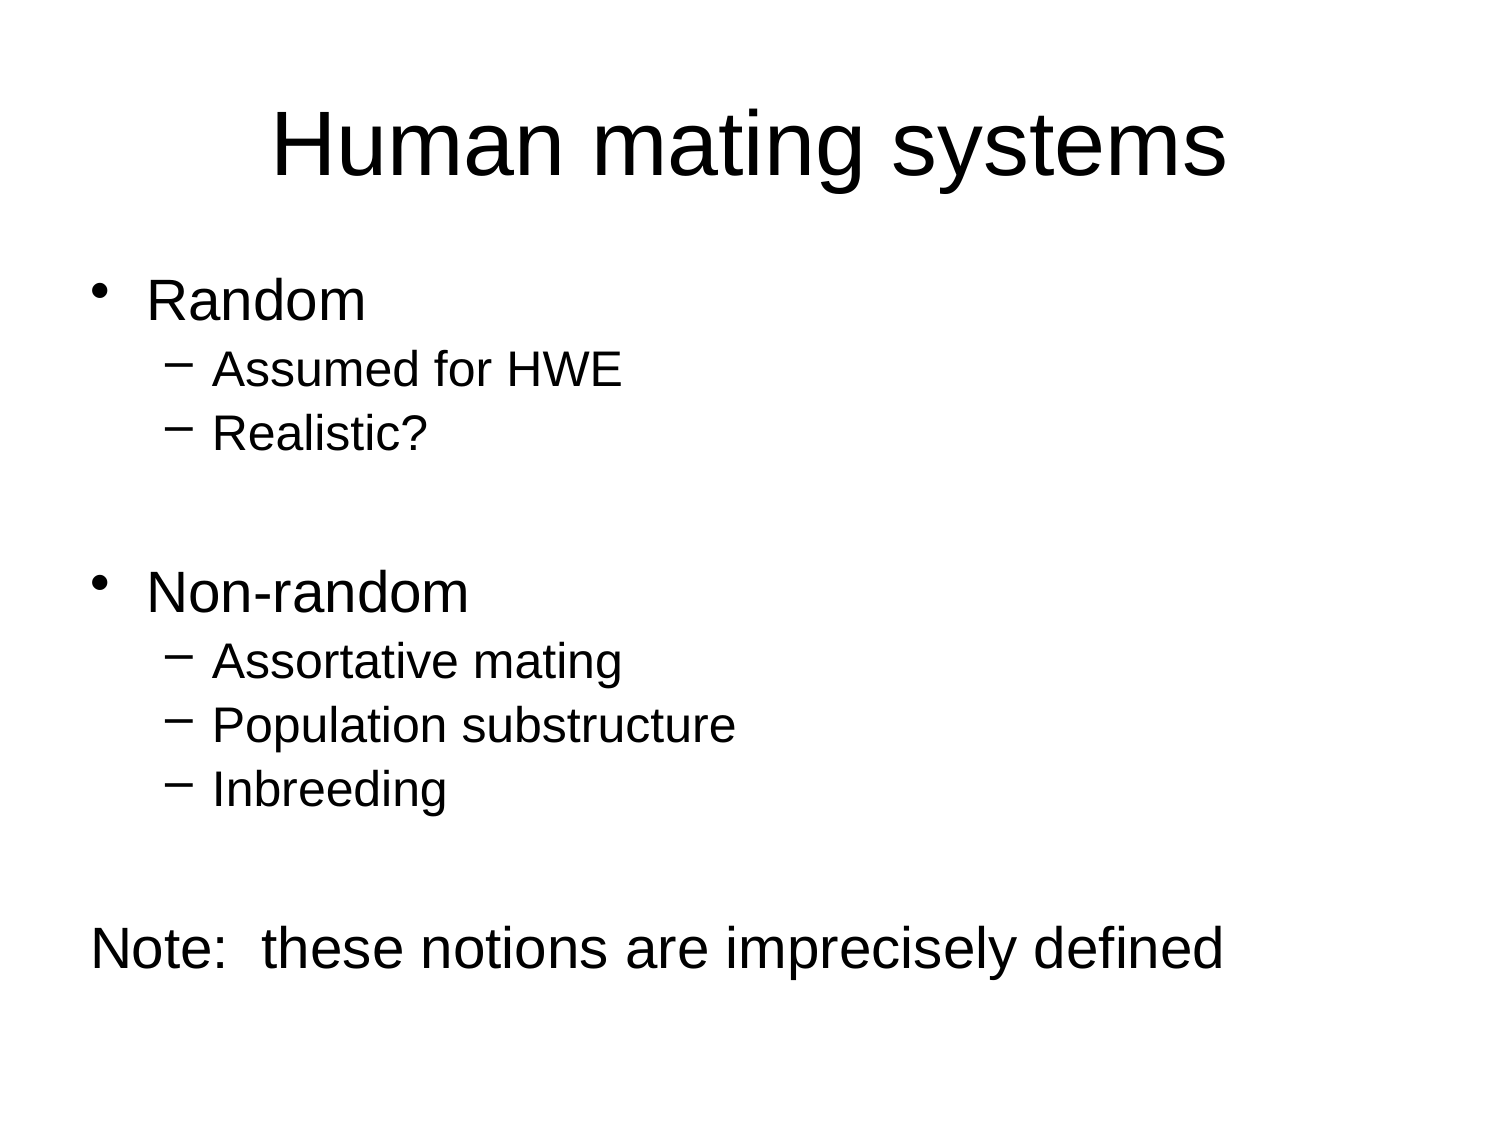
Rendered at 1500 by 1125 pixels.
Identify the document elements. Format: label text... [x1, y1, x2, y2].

list Random Assumed for HWE Realistic? Non-random Assortative mating Population substructure Inbreeding Note: these notions are imprecisely defined [75, 262, 1425, 1005]
title Human mating systems [75, 45, 1425, 233]
